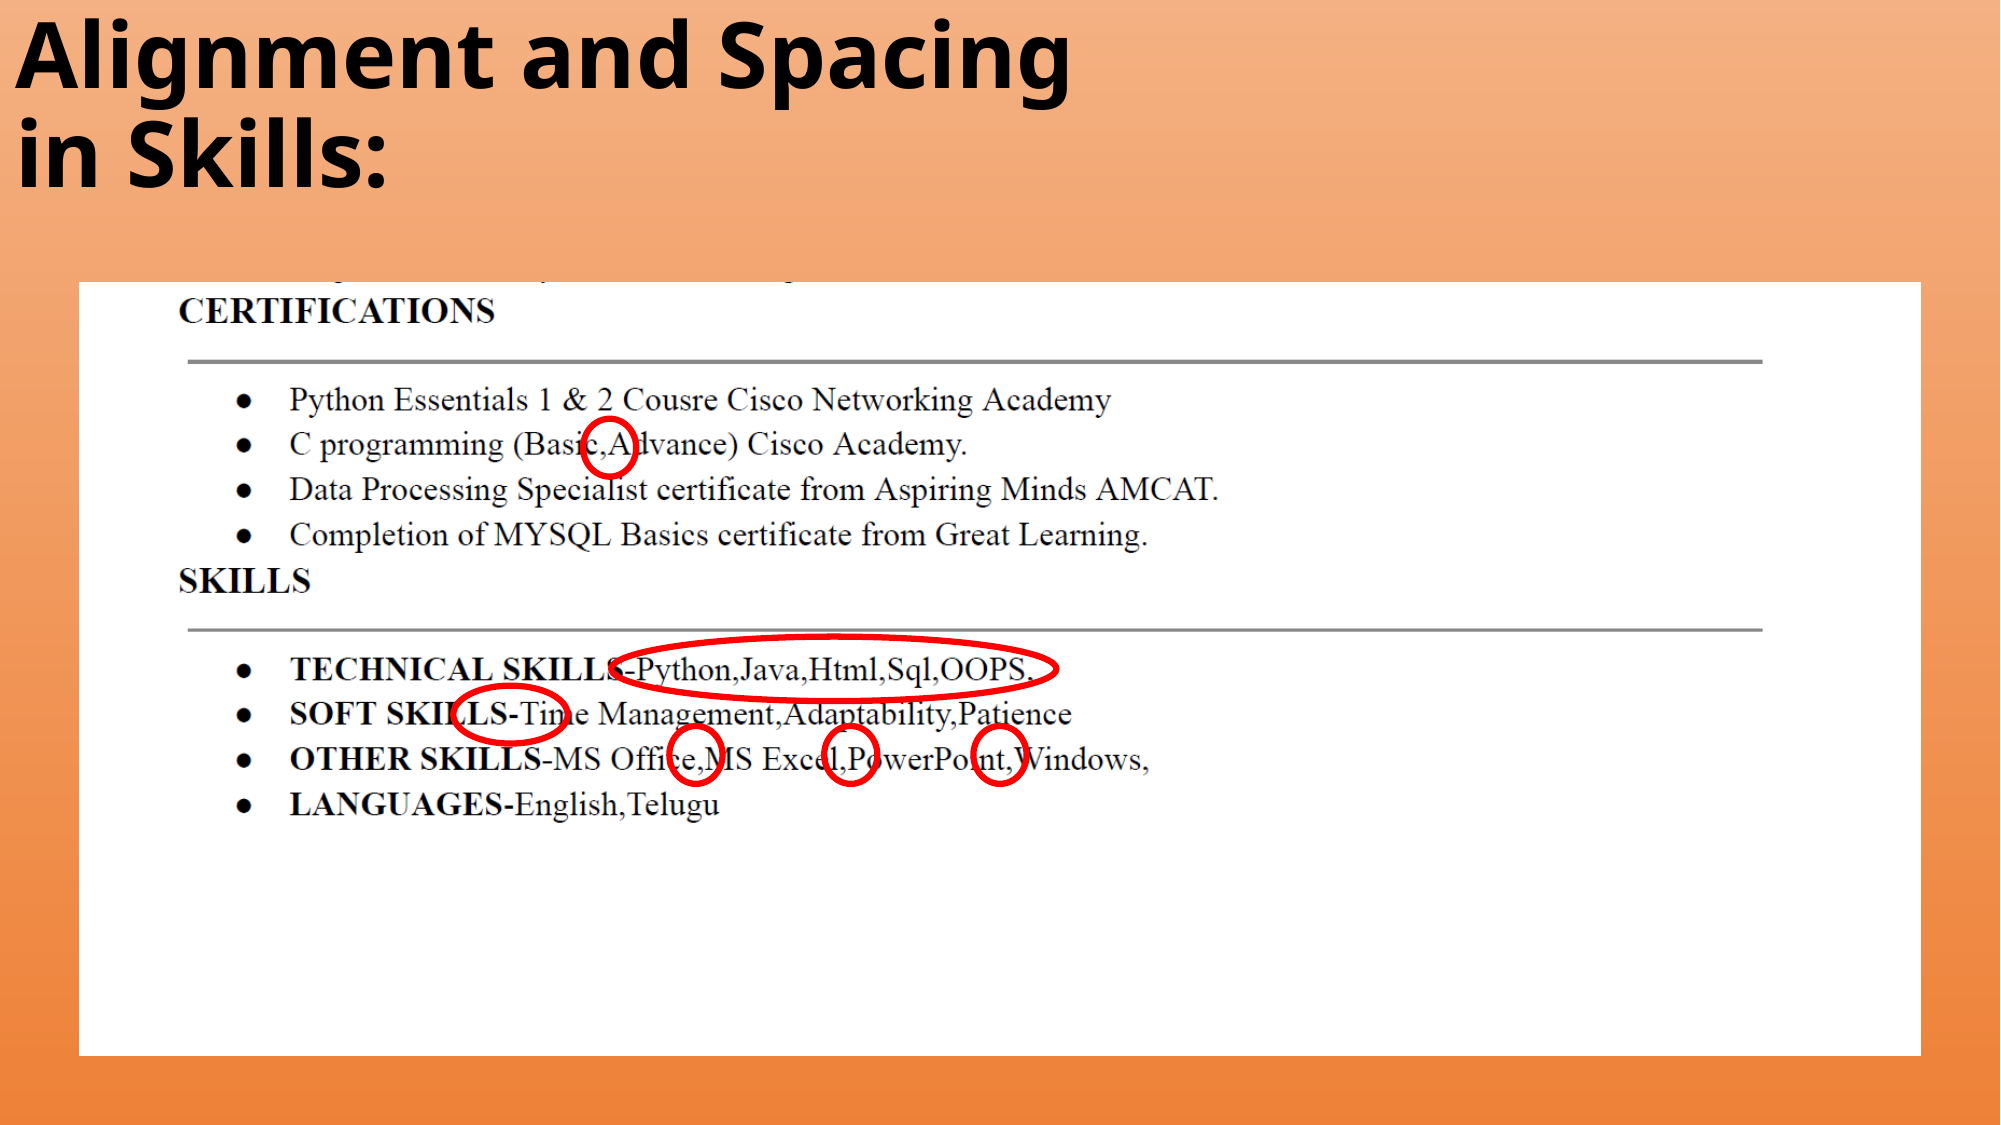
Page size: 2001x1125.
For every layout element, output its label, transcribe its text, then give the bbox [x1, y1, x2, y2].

picture [78, 282, 1921, 1056]
title Alignment and Spacing in Skills: [0, 0, 1189, 218]
